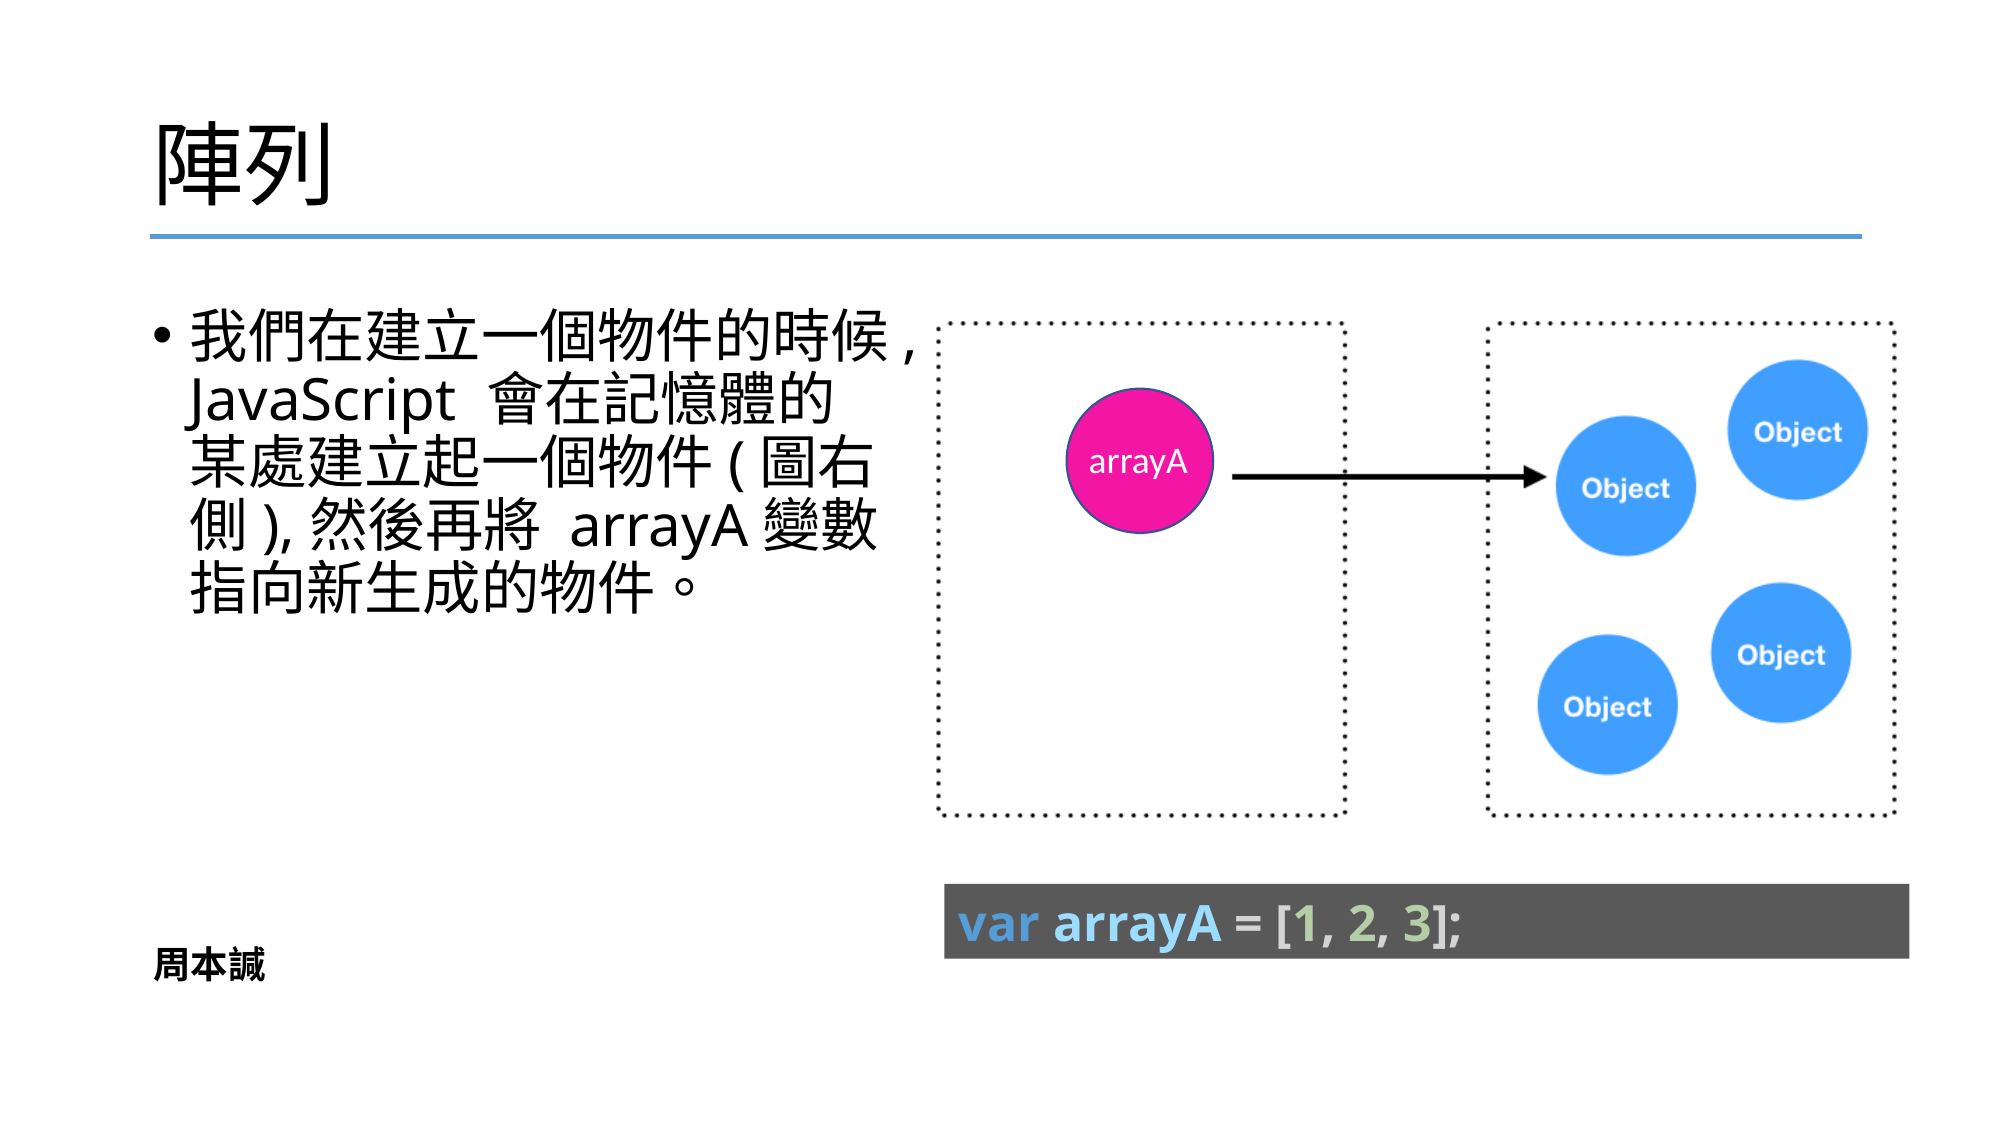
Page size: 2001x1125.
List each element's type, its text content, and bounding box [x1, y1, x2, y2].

text_box var arrayA = [1, 2, 3]; [944, 883, 1910, 959]
list 我們在建立一個物件的時候,JavaScript 會在記憶體的某處建立起一個物件(圖右側),然後再將 arrayA變數指向新生成的物件。 [137, 299, 909, 995]
text_box 周本諴 [138, 933, 281, 994]
title 陣列 [137, 59, 1863, 278]
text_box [1066, 388, 1214, 533]
picture [917, 299, 1936, 843]
